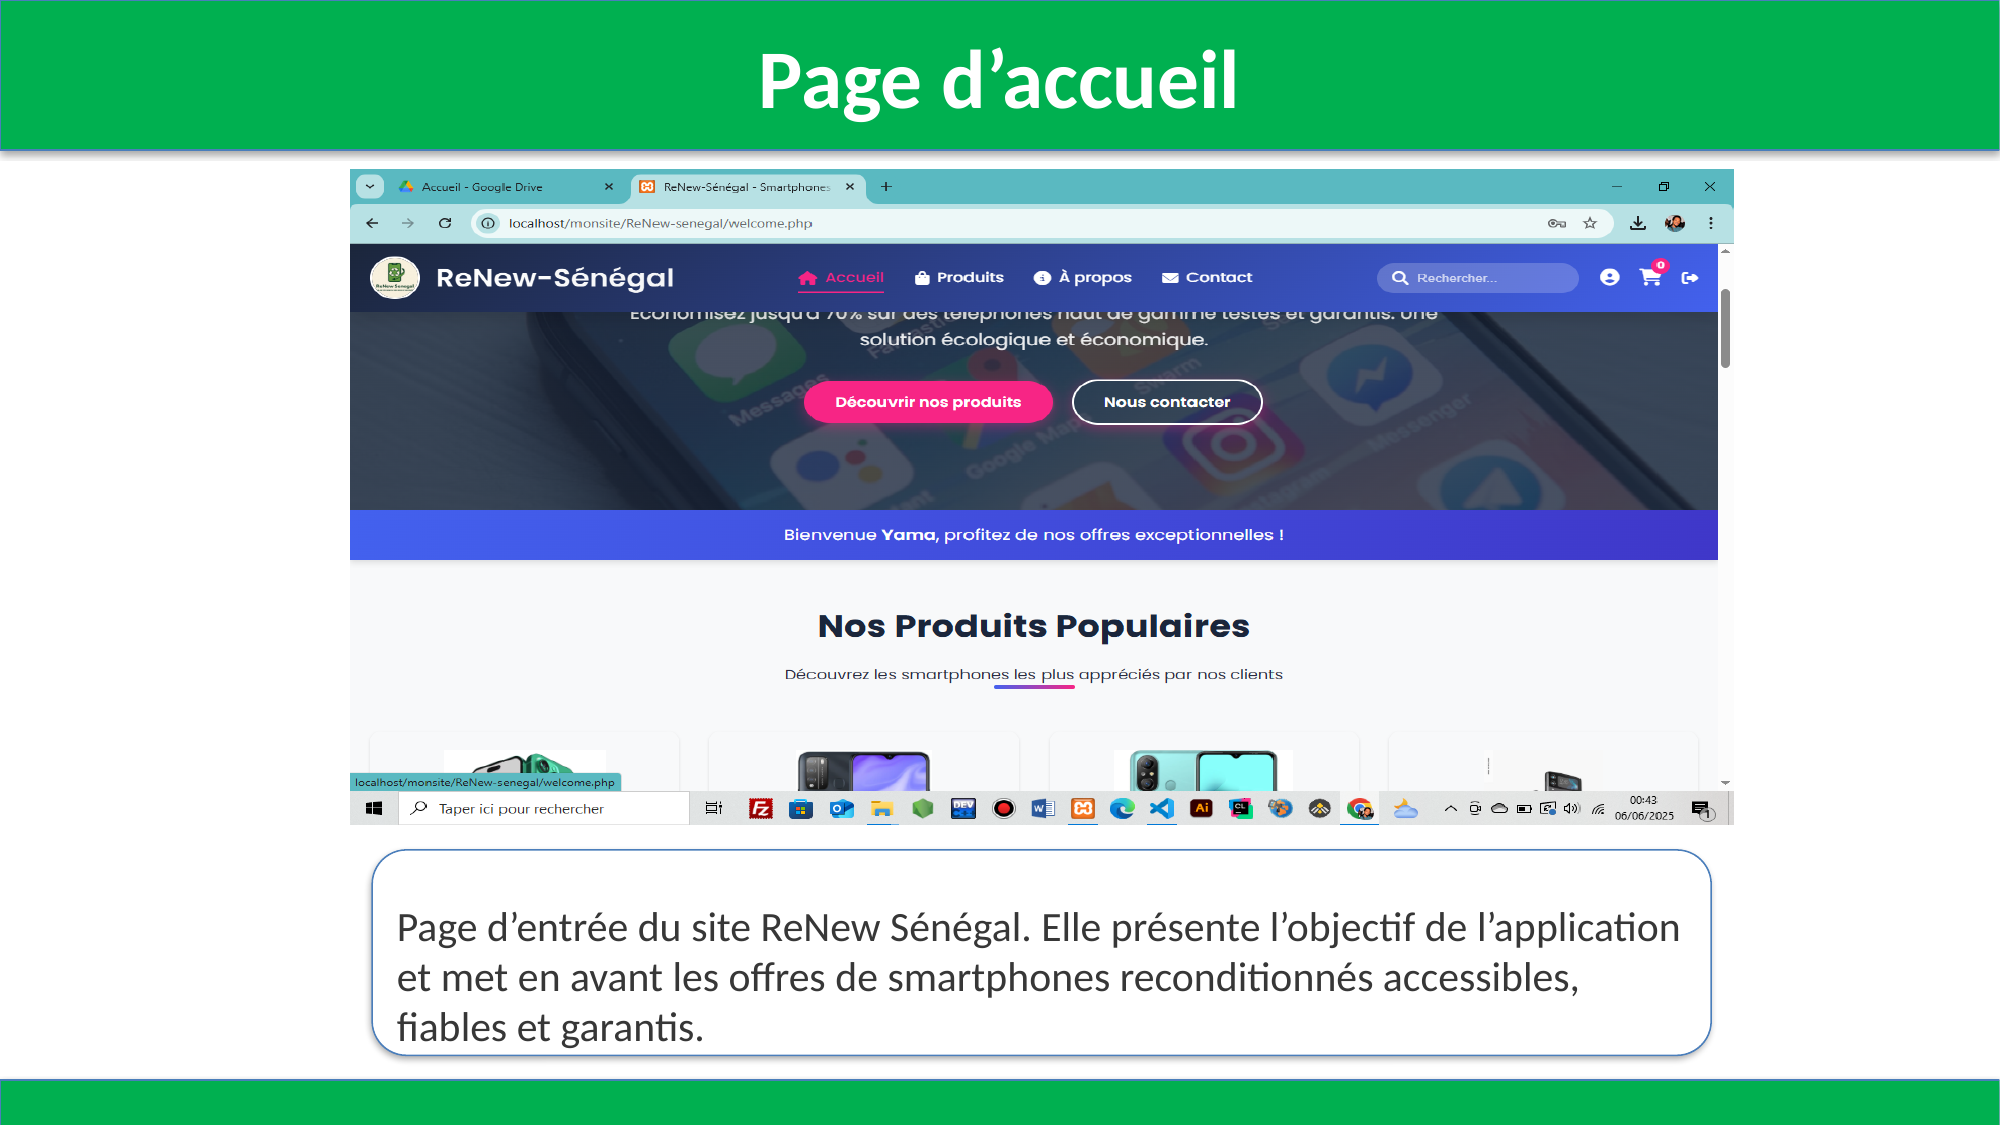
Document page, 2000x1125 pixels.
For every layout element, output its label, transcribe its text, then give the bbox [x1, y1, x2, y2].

picture [349, 169, 1734, 826]
text_box [0, 1079, 2000, 1125]
text_box Page d’entrée du site ReNew Sénégal. Elle présente l’objectif de l’application et met en avant les offres de smartphones reconditionnés accessibles, fiables et garantis. [371, 849, 1712, 1057]
text_box Page d’accueil [0, 0, 2000, 151]
